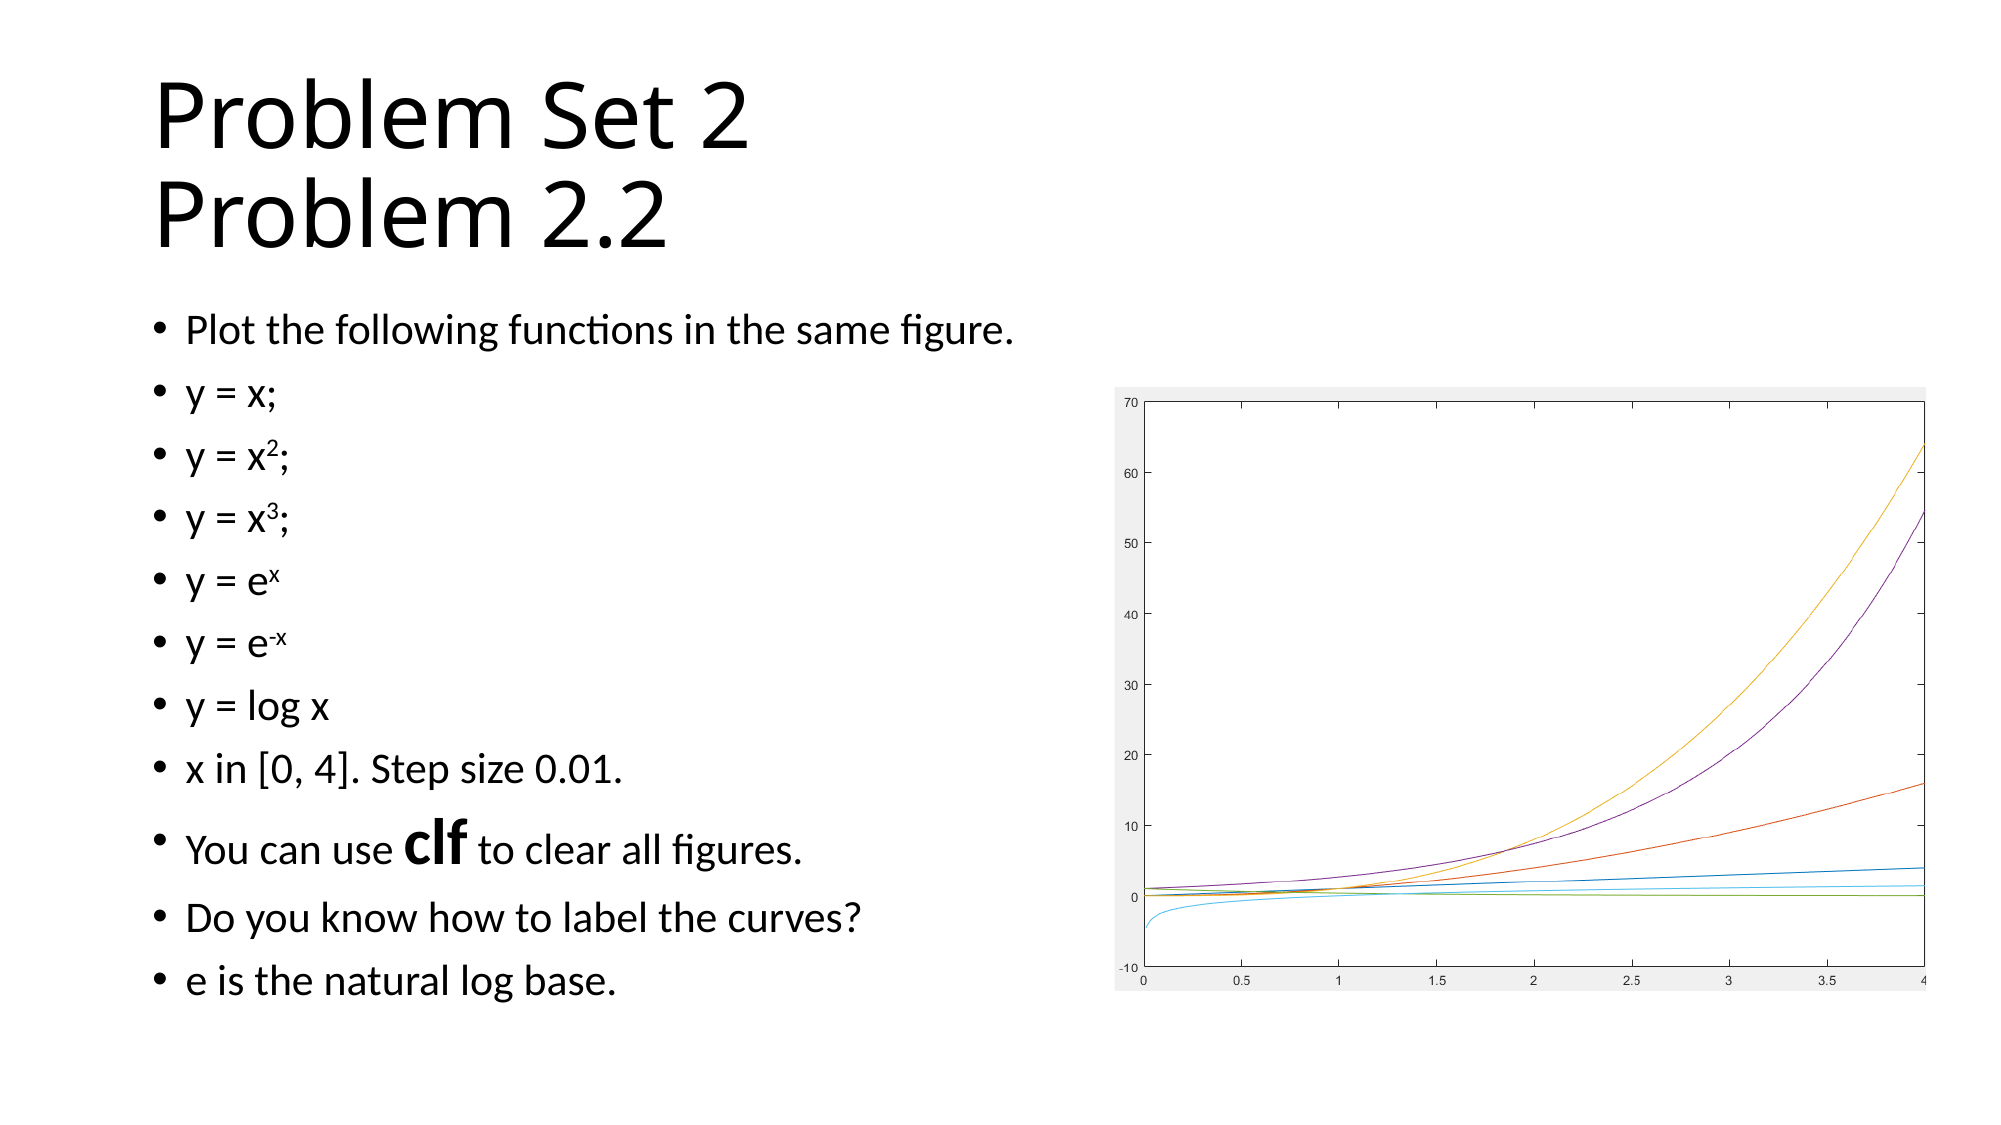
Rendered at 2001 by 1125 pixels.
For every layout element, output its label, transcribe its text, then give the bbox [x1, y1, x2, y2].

title Problem Set 2 Problem 2.2 [137, 59, 1863, 278]
picture [1114, 387, 1927, 991]
list Plot the following functions in the same figure. y = x; y = x2; y = x3; y = ex y = e-x y = log x x in [0, 4]. Step size 0.01. You can use clf to clear all figures. Do you know how to label the curves? e is the natural log base. [137, 299, 1863, 1014]
